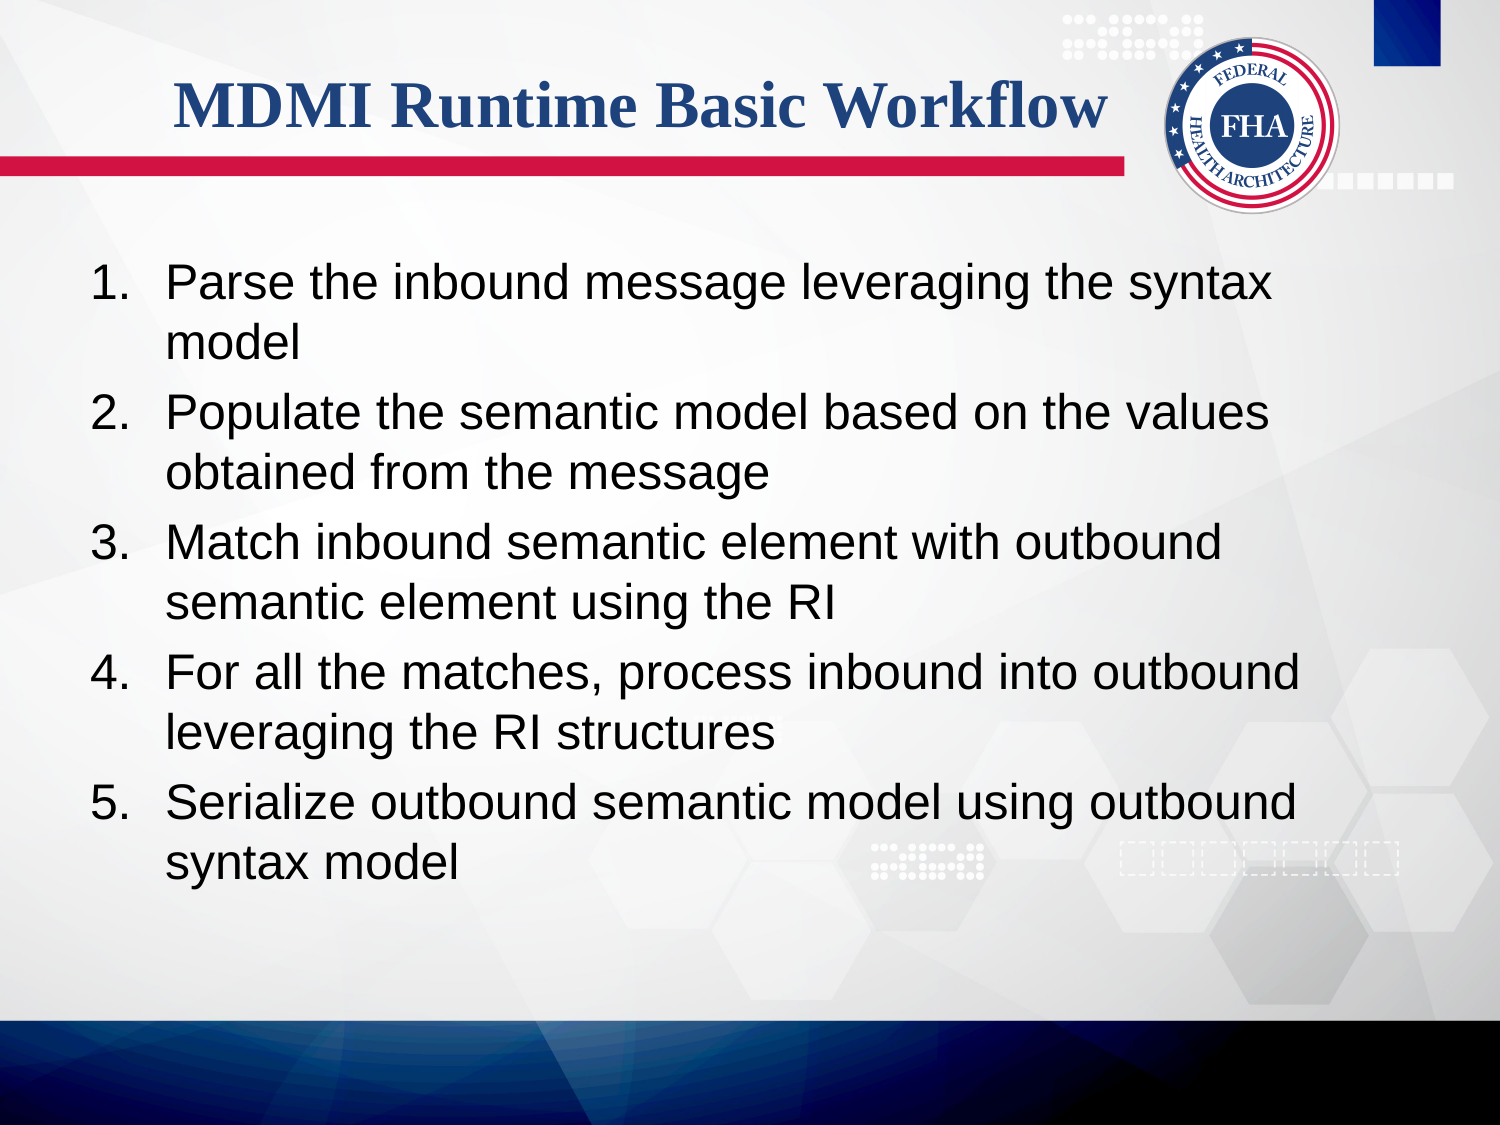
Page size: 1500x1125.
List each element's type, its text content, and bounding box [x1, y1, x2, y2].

title MDMI Runtime Basic Workflow [75, 45, 1125, 157]
list Parse the inbound message leveraging the syntax model Populate the semantic model based on the values obtained from the message Match inbound semantic element with outbound semantic element using the RI For all the matches, process inbound into outbound leveraging the RI structures Serialize outbound semantic model using outbound syntax model [75, 242, 1425, 992]
picture [0, 0, 1500, 1125]
